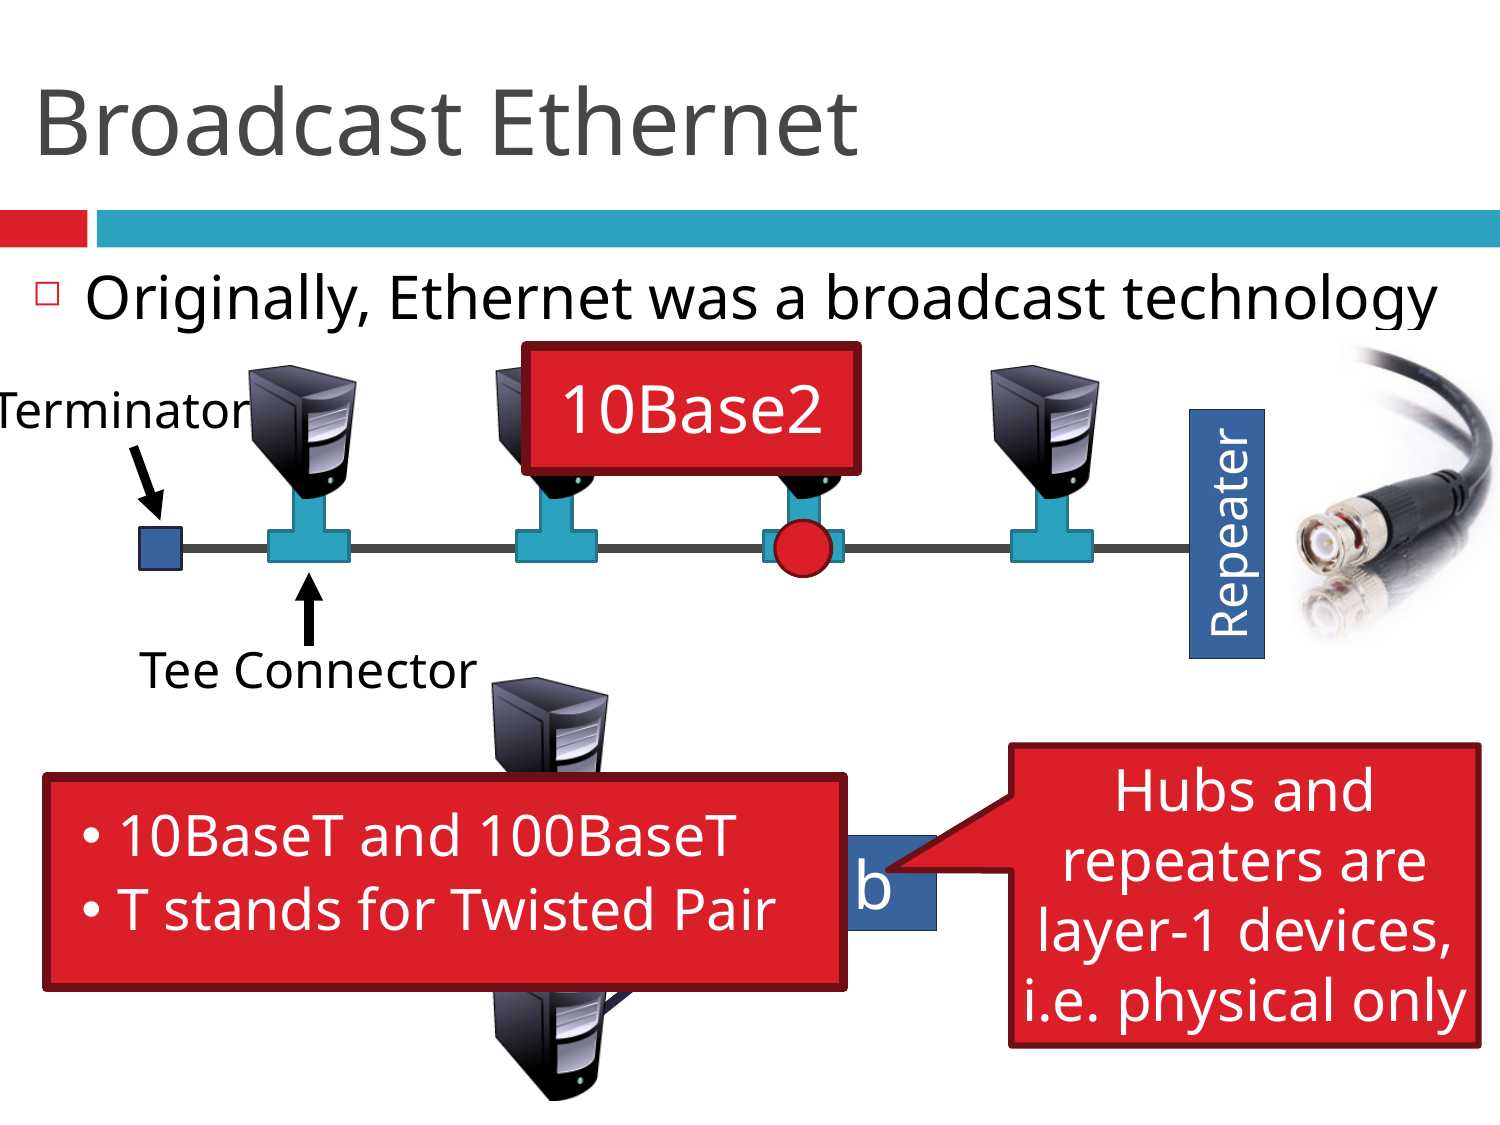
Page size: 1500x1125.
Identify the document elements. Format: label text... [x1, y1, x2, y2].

text_box [302, 573, 316, 647]
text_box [46, 776, 845, 988]
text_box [977, 365, 1112, 563]
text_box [730, 365, 864, 563]
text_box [887, 745, 1479, 1046]
slide_number [17, 204, 71, 258]
text_box [789, 573, 817, 577]
text_box [133, 446, 162, 521]
text_box Terminator [0, 370, 230, 446]
picture [476, 676, 622, 776]
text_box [482, 365, 617, 563]
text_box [525, 345, 858, 472]
list Originally, Ethernet was a broadcast technology [24, 250, 1476, 357]
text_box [235, 365, 370, 563]
text_box [139, 527, 182, 570]
title Broadcast Ethernet [24, 36, 1476, 201]
picture [476, 988, 622, 1101]
picture [1289, 329, 1500, 647]
text_box Tee Connector [132, 631, 486, 707]
text_box Hub [848, 835, 882, 931]
text_box Repeater [1189, 409, 1265, 659]
